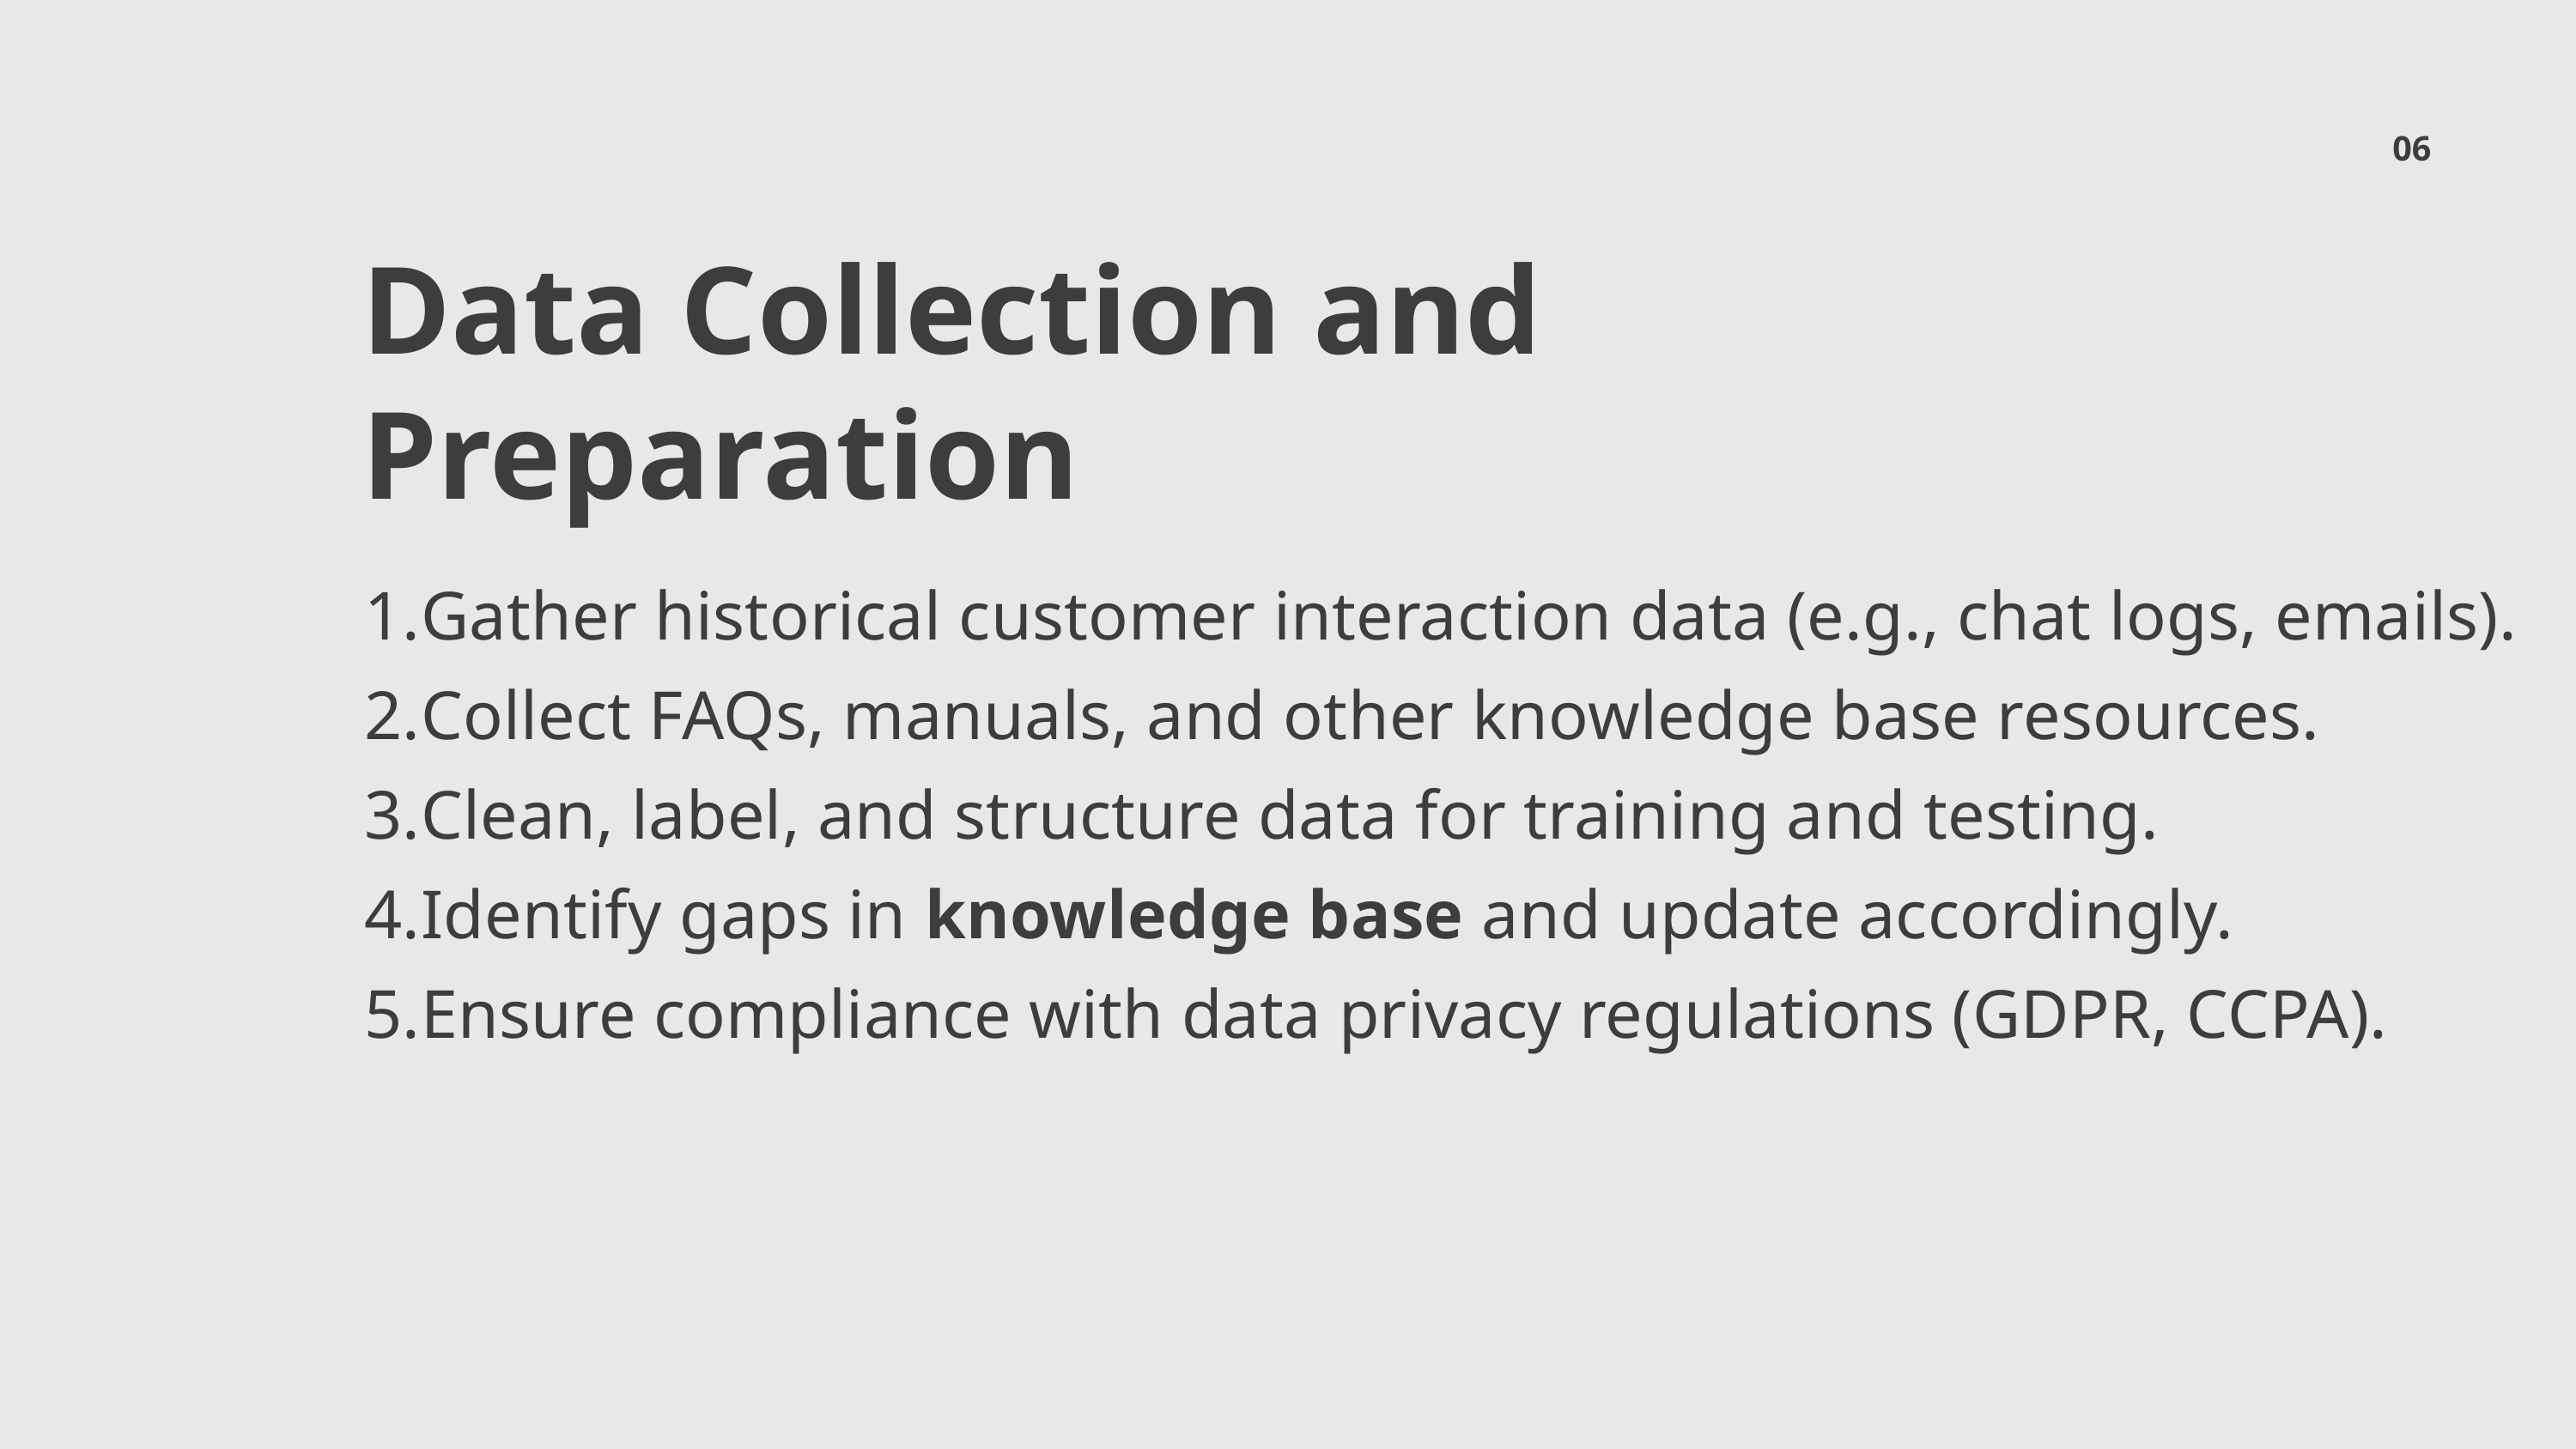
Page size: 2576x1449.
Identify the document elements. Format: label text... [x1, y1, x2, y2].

text_box Gather historical customer interaction data (e.g., chat logs, emails). Collect FAQs, manuals, and other knowledge base resources. Clean, label, and structure data for training and testing. Identify gaps in knowledge base and update accordingly. Ensure compliance with data privacy regulations (GDPR, CCPA). [307, 554, 2576, 1152]
text_box 06 [2379, 116, 2432, 167]
text_box Data Collection and Preparation [361, 233, 2215, 524]
